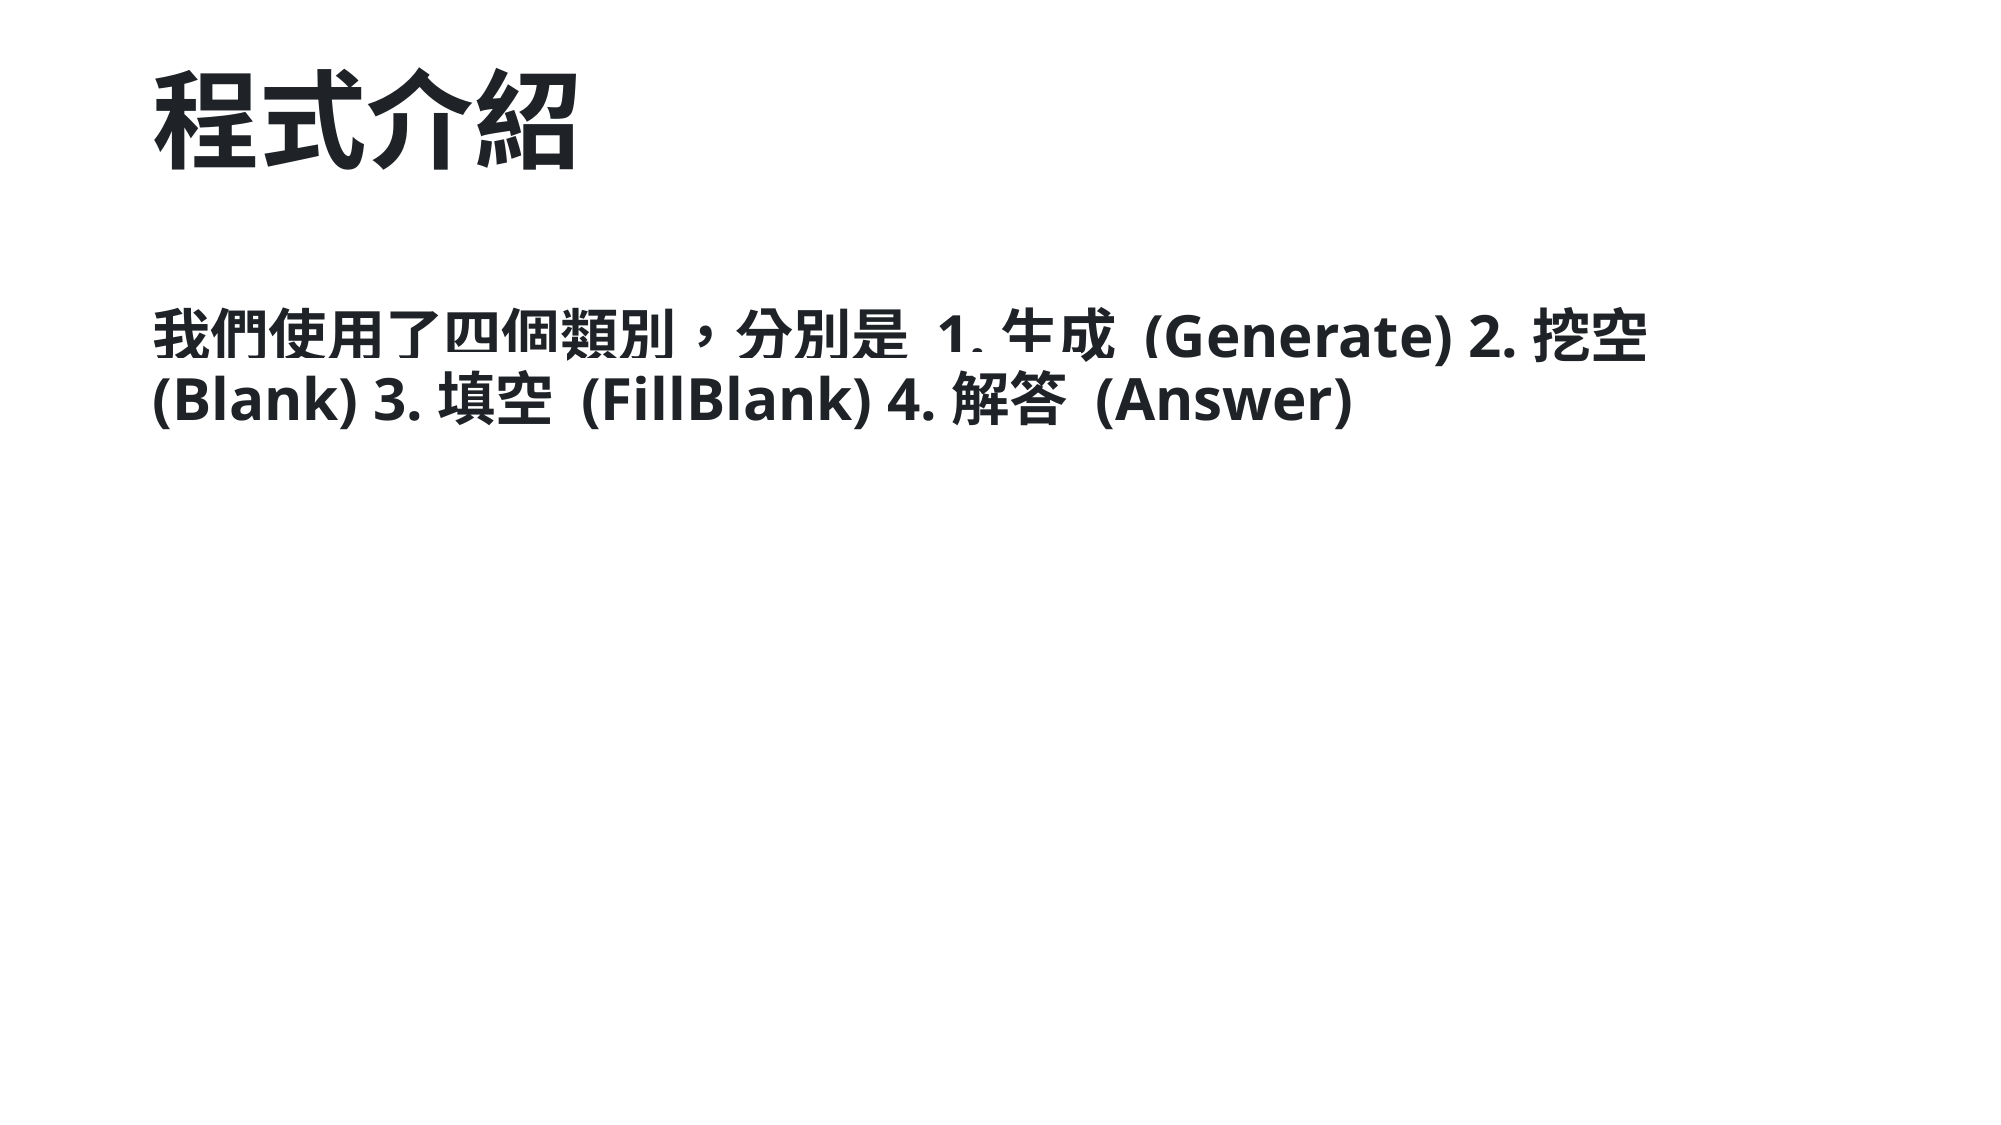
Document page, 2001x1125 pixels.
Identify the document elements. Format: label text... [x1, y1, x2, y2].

title 程式介紹 [137, 59, 1863, 278]
list 我們使用了四個類別，分別是 1.生成 (Generate) 2.挖空 (Blank) 3.填空 (FillBlank) 4.解答 (Answer) [137, 299, 1863, 1014]
